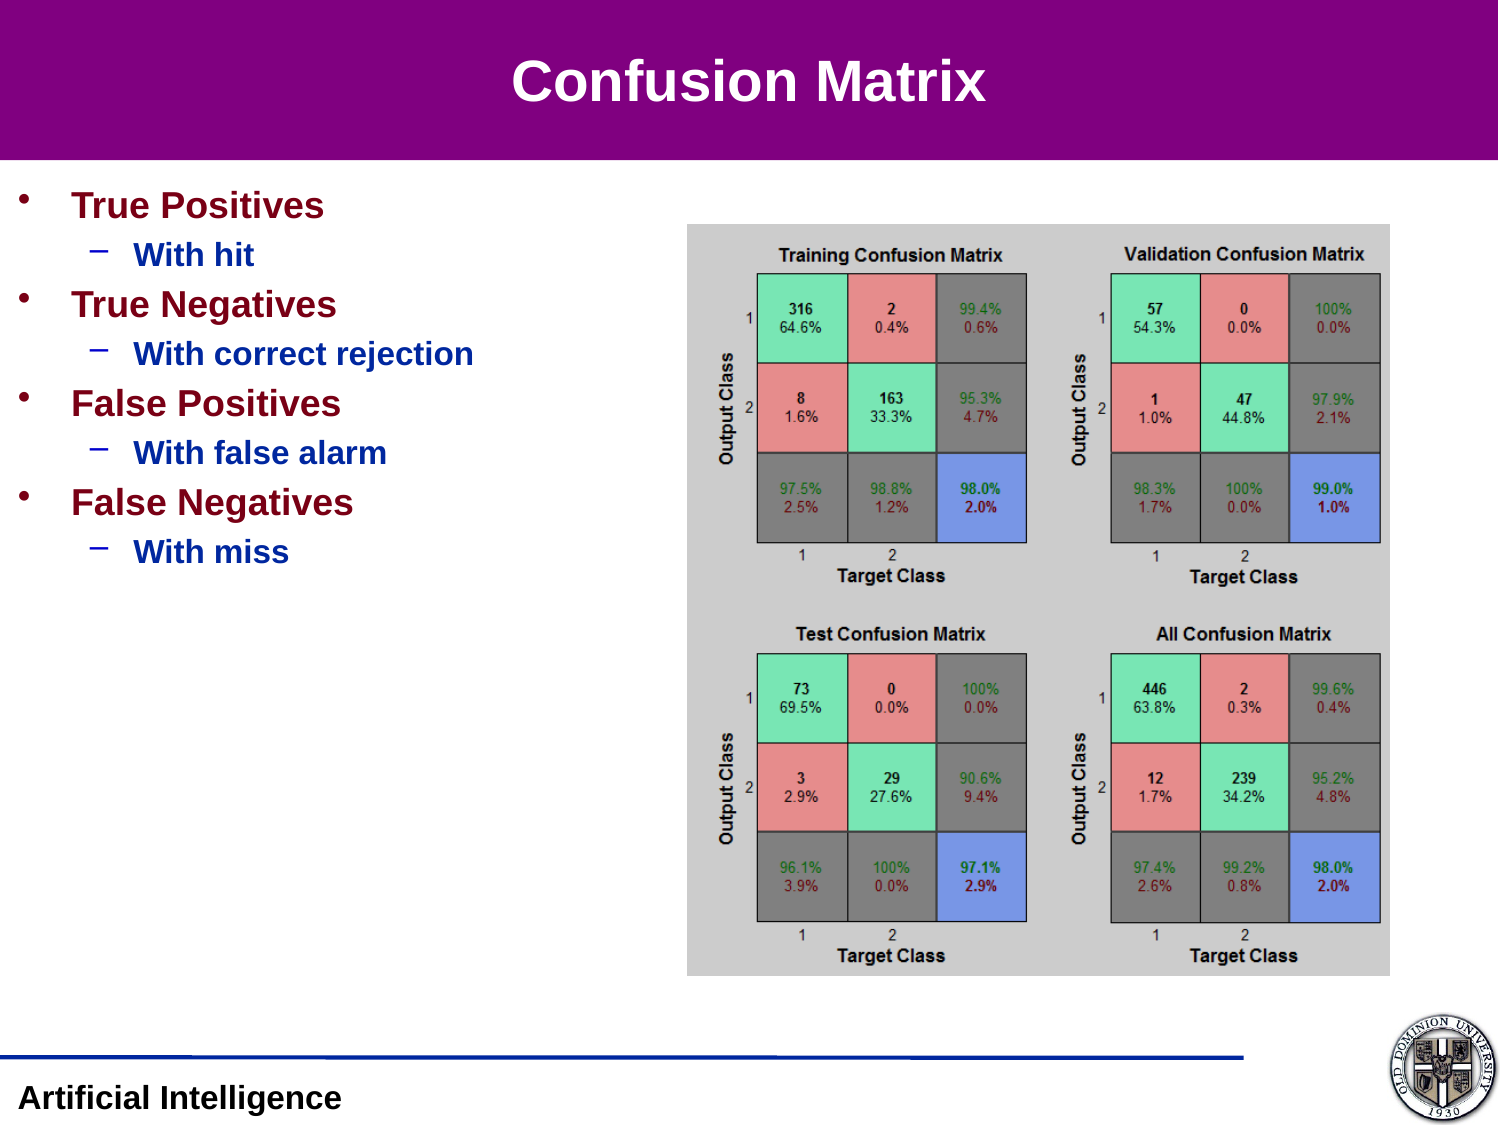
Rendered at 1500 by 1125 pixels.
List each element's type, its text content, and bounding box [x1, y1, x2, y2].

picture [687, 224, 1390, 976]
title Confusion Matrix [3, 1, 1496, 155]
list True Positives With hit True Negatives With correct rejection False Positives With false alarm False Negatives With miss [3, 173, 1498, 1026]
picture [1387, 1012, 1500, 1125]
